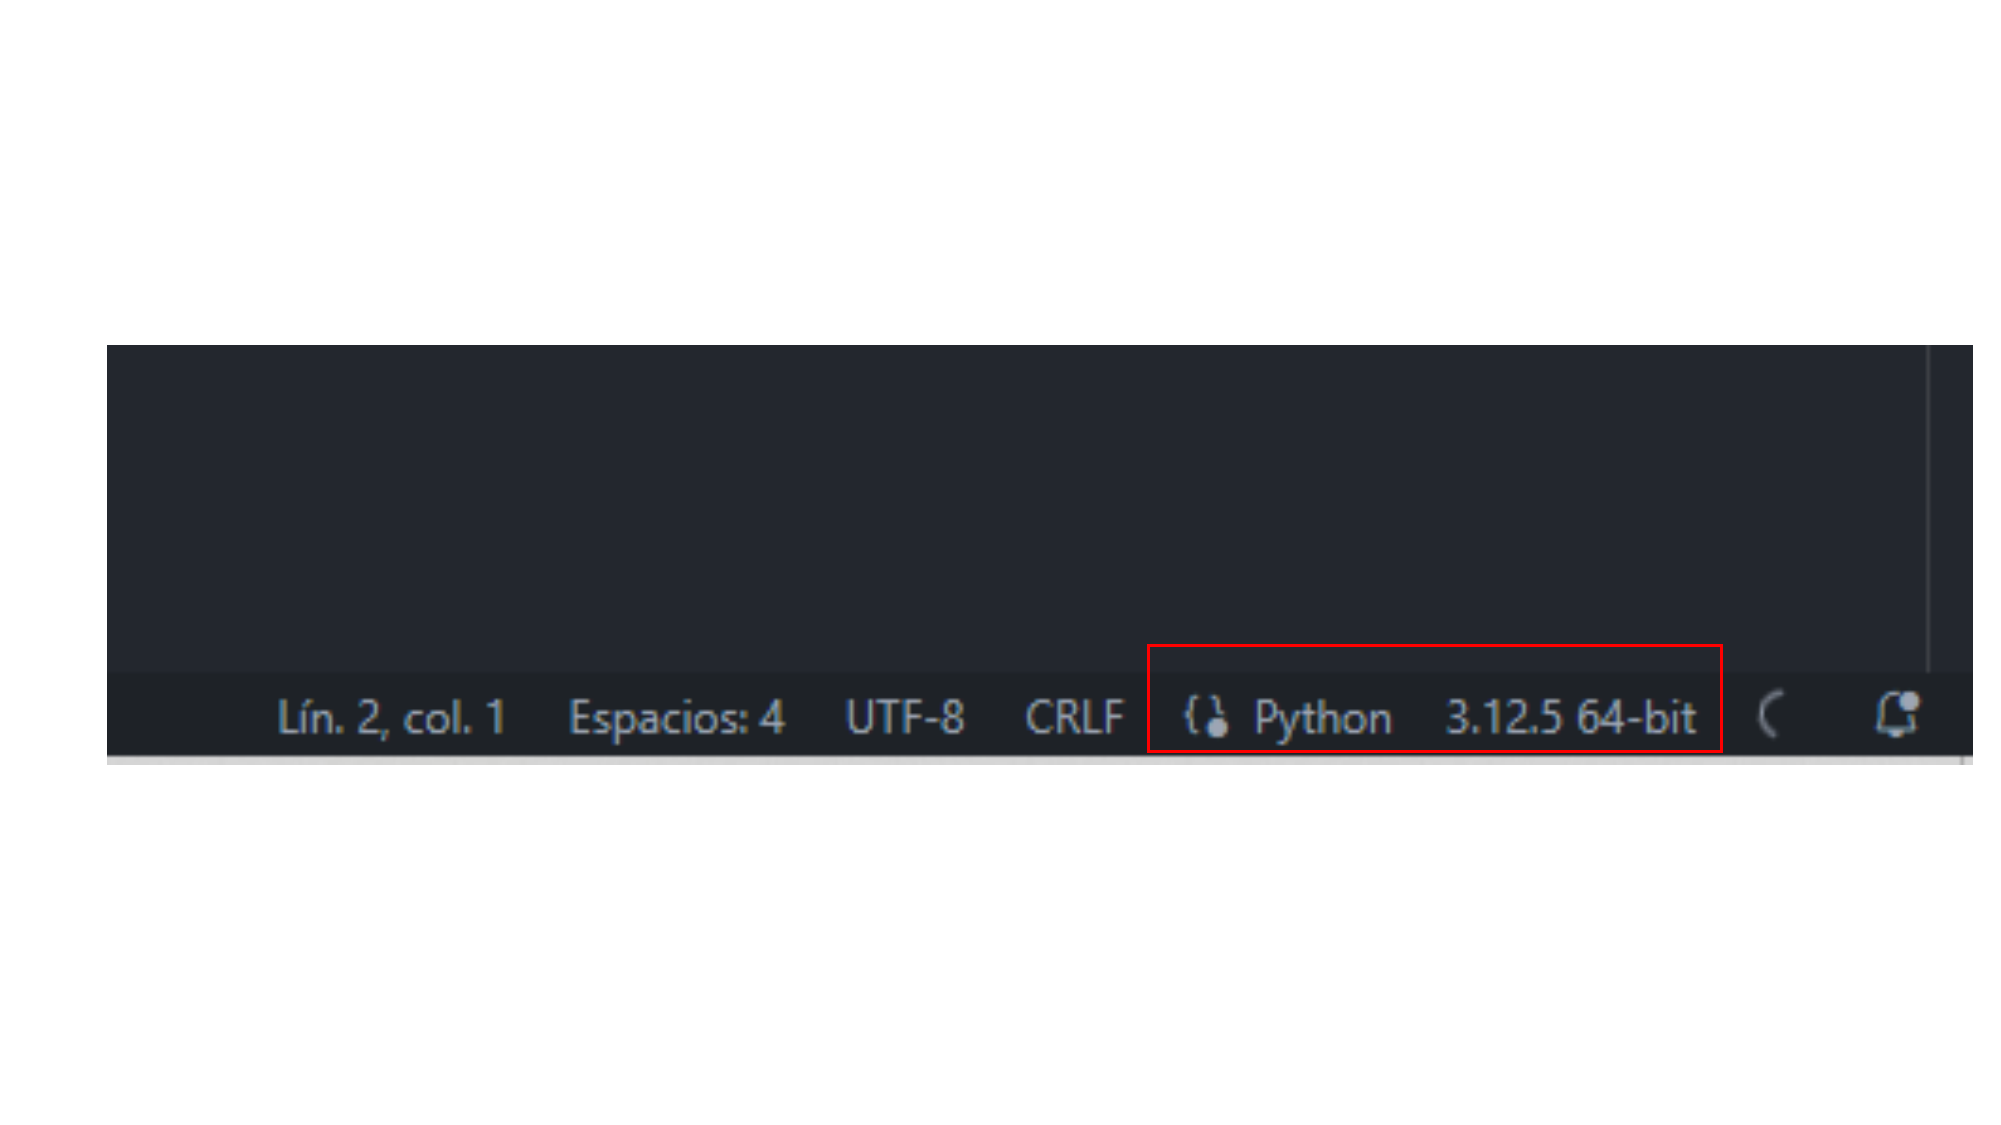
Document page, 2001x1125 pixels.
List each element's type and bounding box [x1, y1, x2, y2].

picture [107, 345, 1973, 766]
